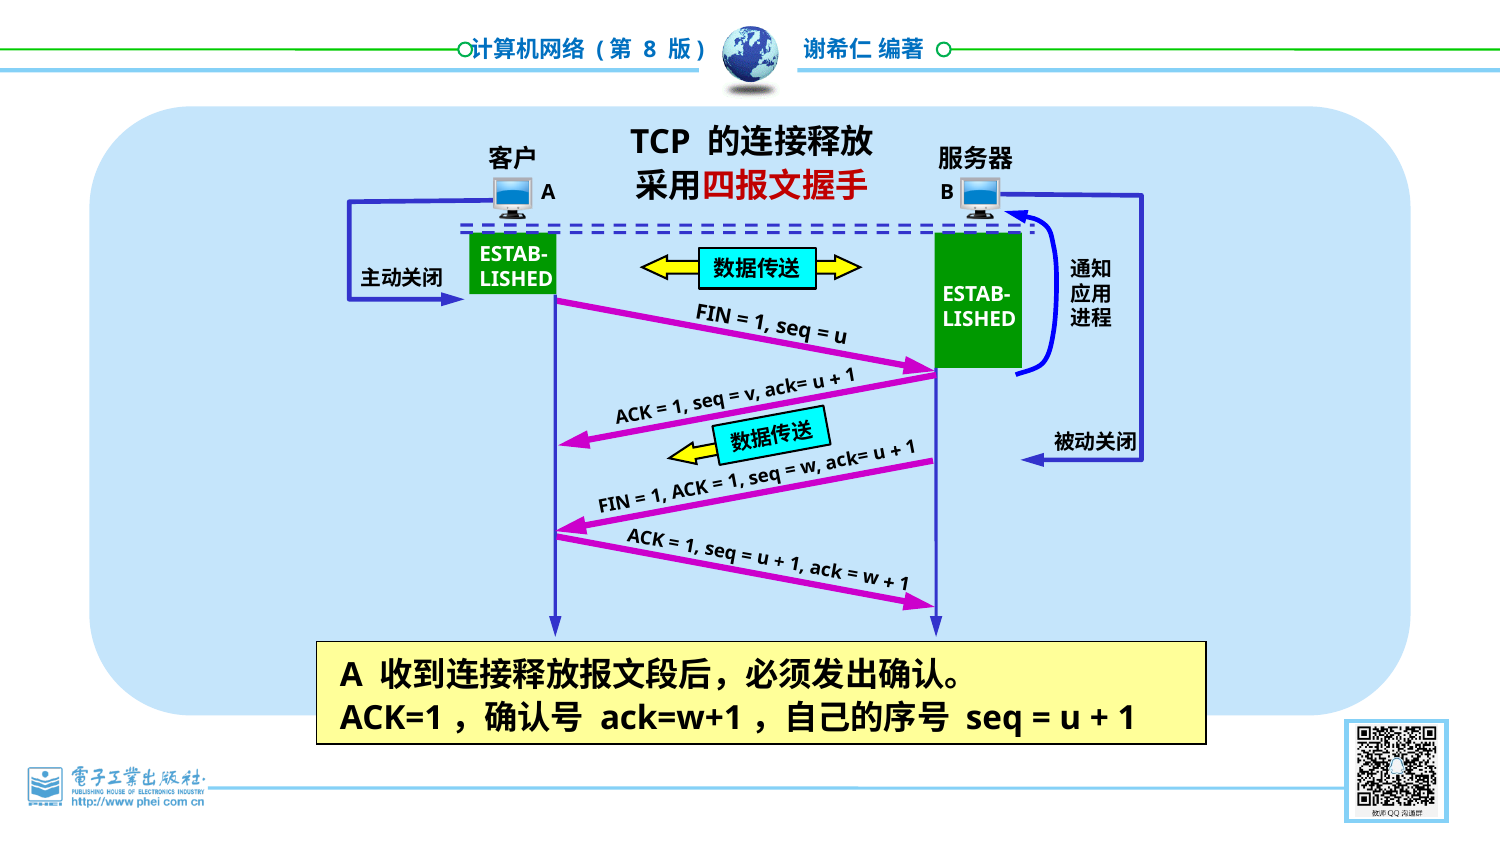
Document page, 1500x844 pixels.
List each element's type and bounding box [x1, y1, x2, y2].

picture [490, 174, 536, 220]
text_box [87, 104, 1413, 744]
picture [957, 174, 1003, 220]
picture [1355, 724, 1438, 817]
picture [720, 24, 780, 100]
picture [23, 764, 208, 809]
